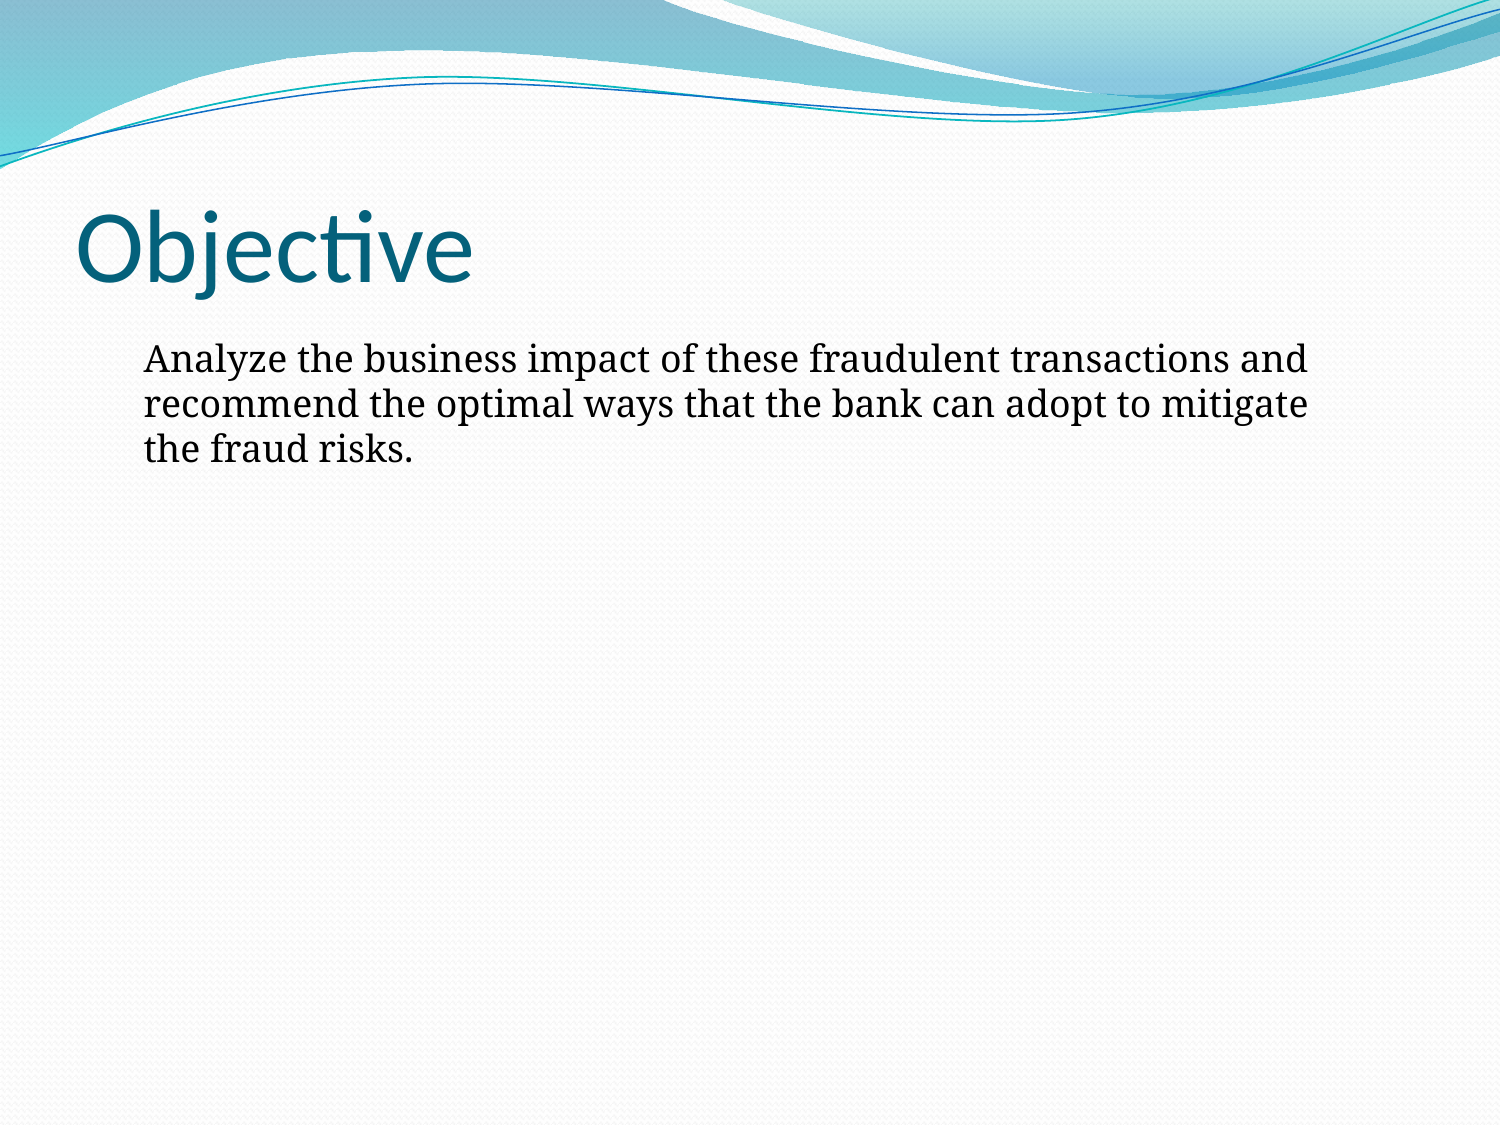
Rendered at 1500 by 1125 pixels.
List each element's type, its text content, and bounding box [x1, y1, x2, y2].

text_box Analyze the business impact of these fraudulent transactions and recommend the optimal ways that the bank can adopt to mitigate the fraud risks. [128, 328, 1348, 478]
title Objective [75, 115, 1438, 303]
